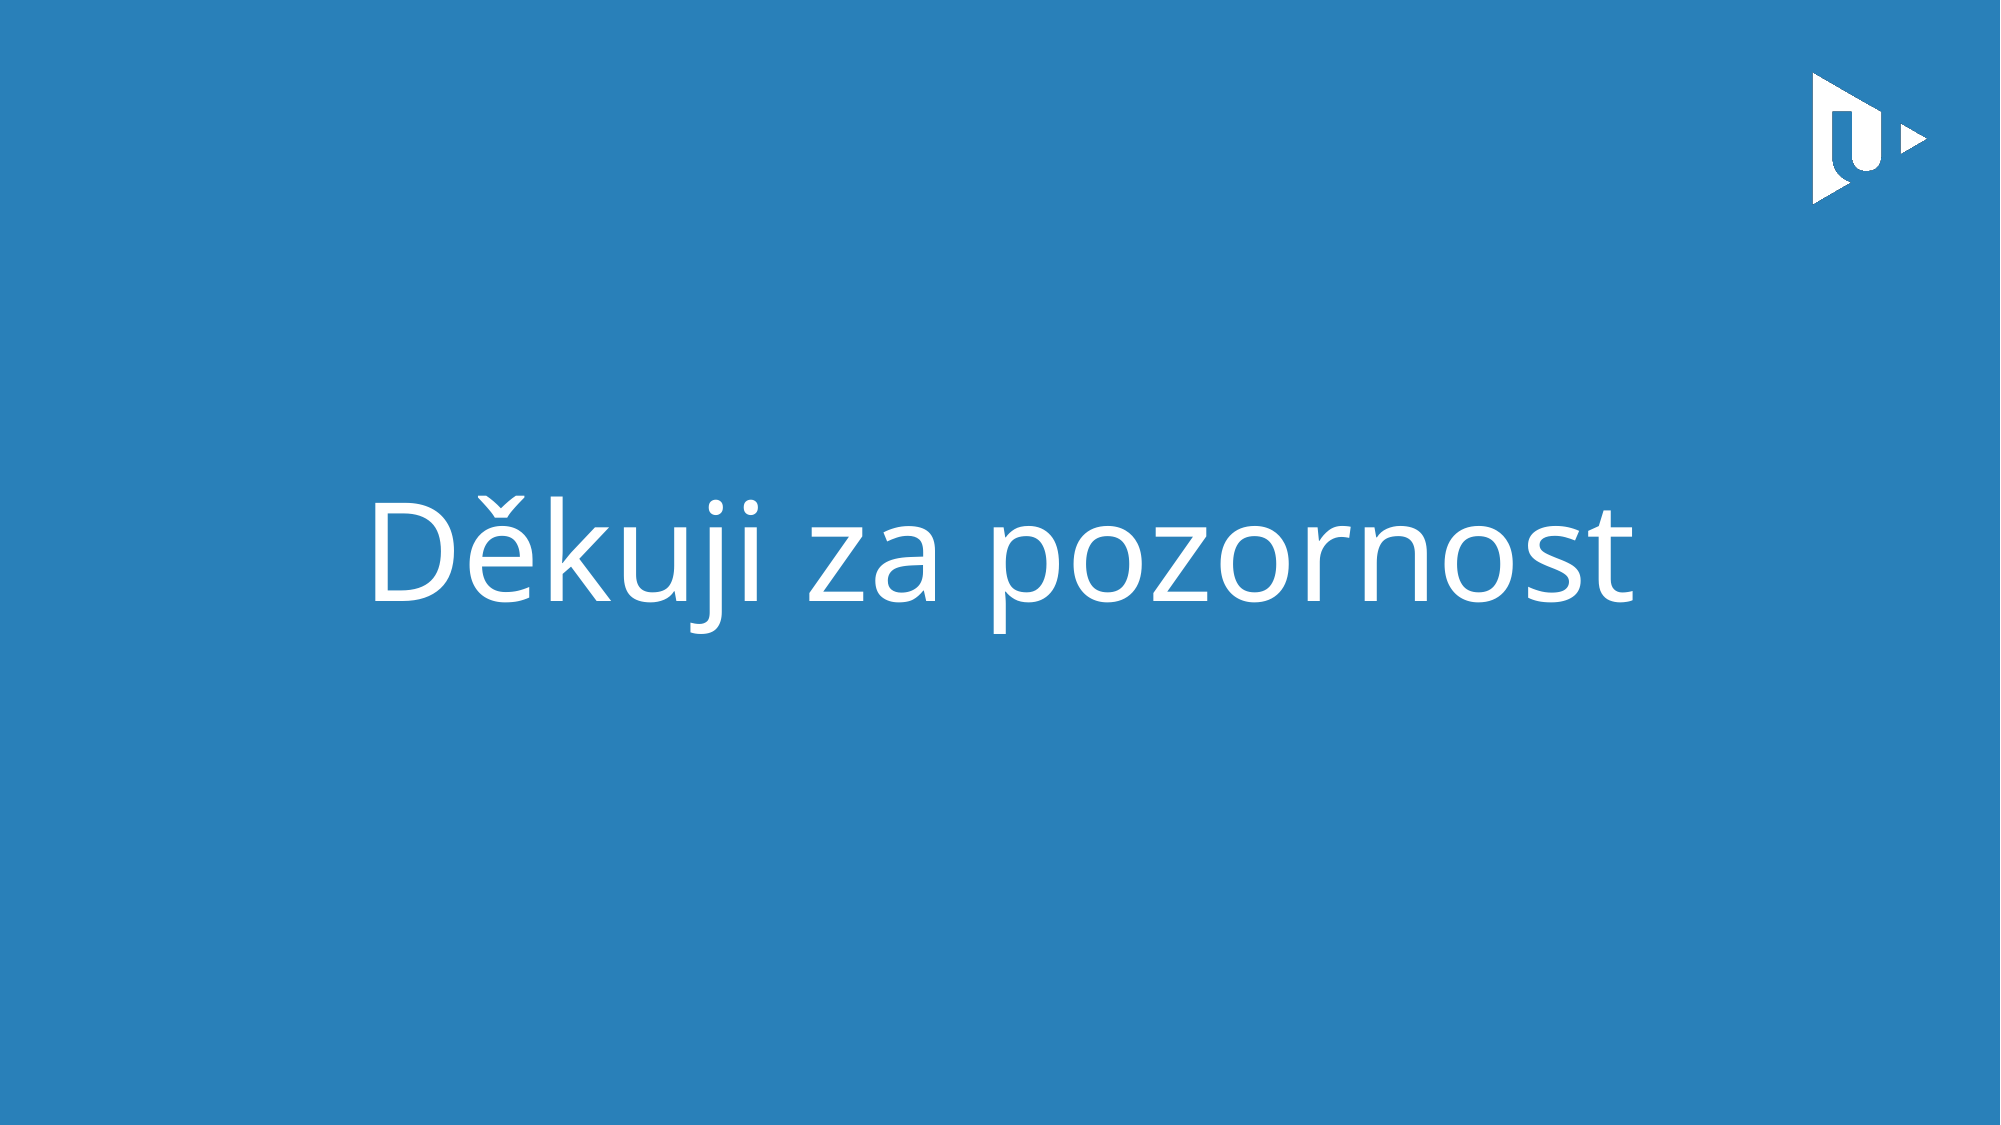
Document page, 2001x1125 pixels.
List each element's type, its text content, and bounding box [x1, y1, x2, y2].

title Děkuji za pozornost [249, 486, 1750, 639]
picture [1808, 72, 1932, 205]
